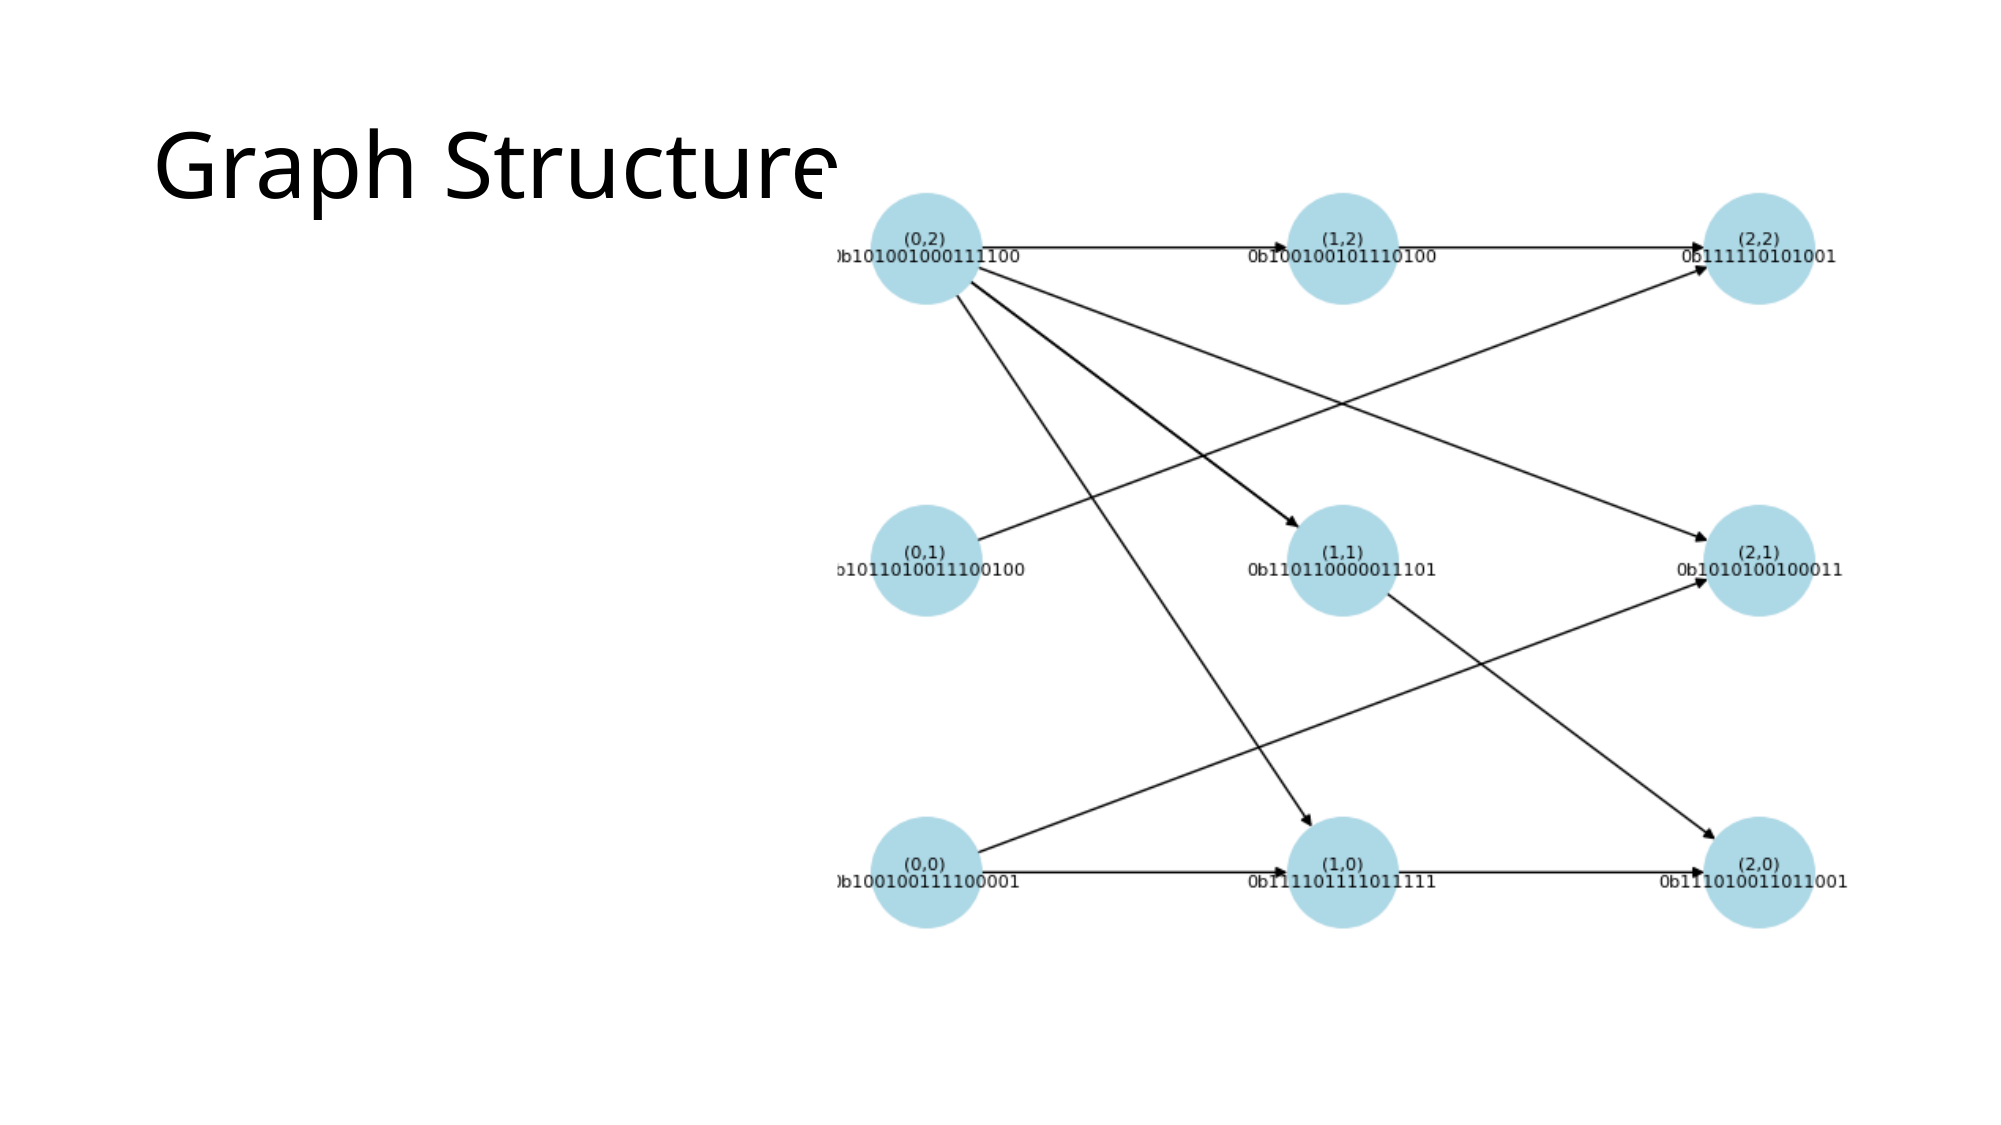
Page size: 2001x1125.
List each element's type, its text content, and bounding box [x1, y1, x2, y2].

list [821, 168, 1863, 955]
title Graph Structure [137, 59, 1863, 278]
